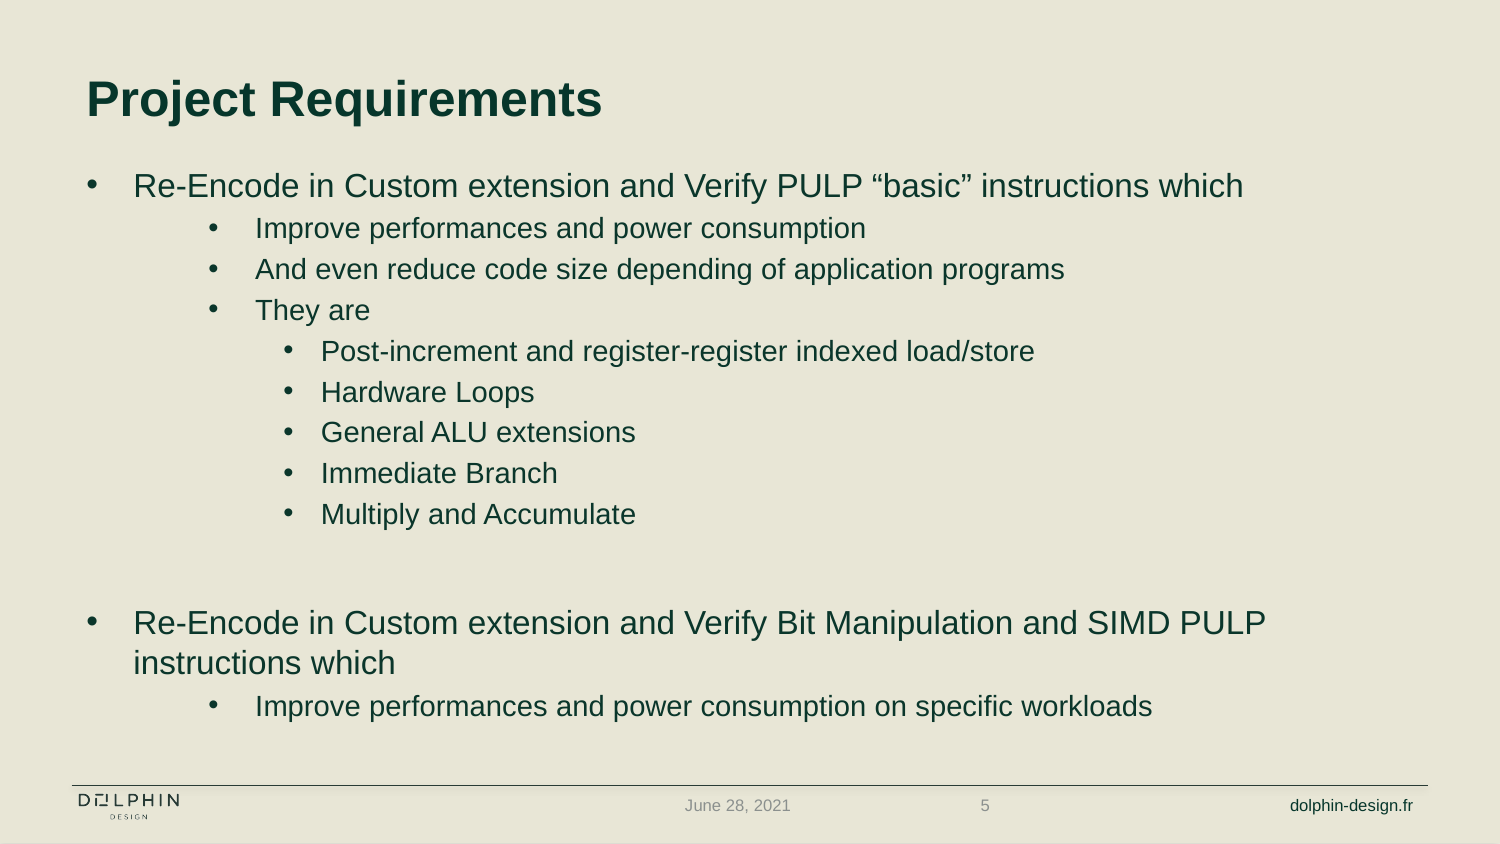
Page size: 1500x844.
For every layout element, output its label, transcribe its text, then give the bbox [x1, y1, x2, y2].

text_box Project Requirements [71, 58, 1425, 133]
picture [70, 785, 187, 828]
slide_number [456, 782, 806, 828]
list Re-Encode in Custom extension and Verify PULP “basic” instructions which Improve performances and power consumption And even reduce code size depending of application programs They are Post-increment and register-register indexed load/store Hardware Loops General ALU extensions Immediate Branch Multiply and Accumulate Re-Encode in Custom extension and Verify Bit Manipulation and SIMD PULP instructions which Improve performances and power consumption on specific workloads [71, 156, 1426, 768]
slide_number 5 [824, 782, 1005, 828]
